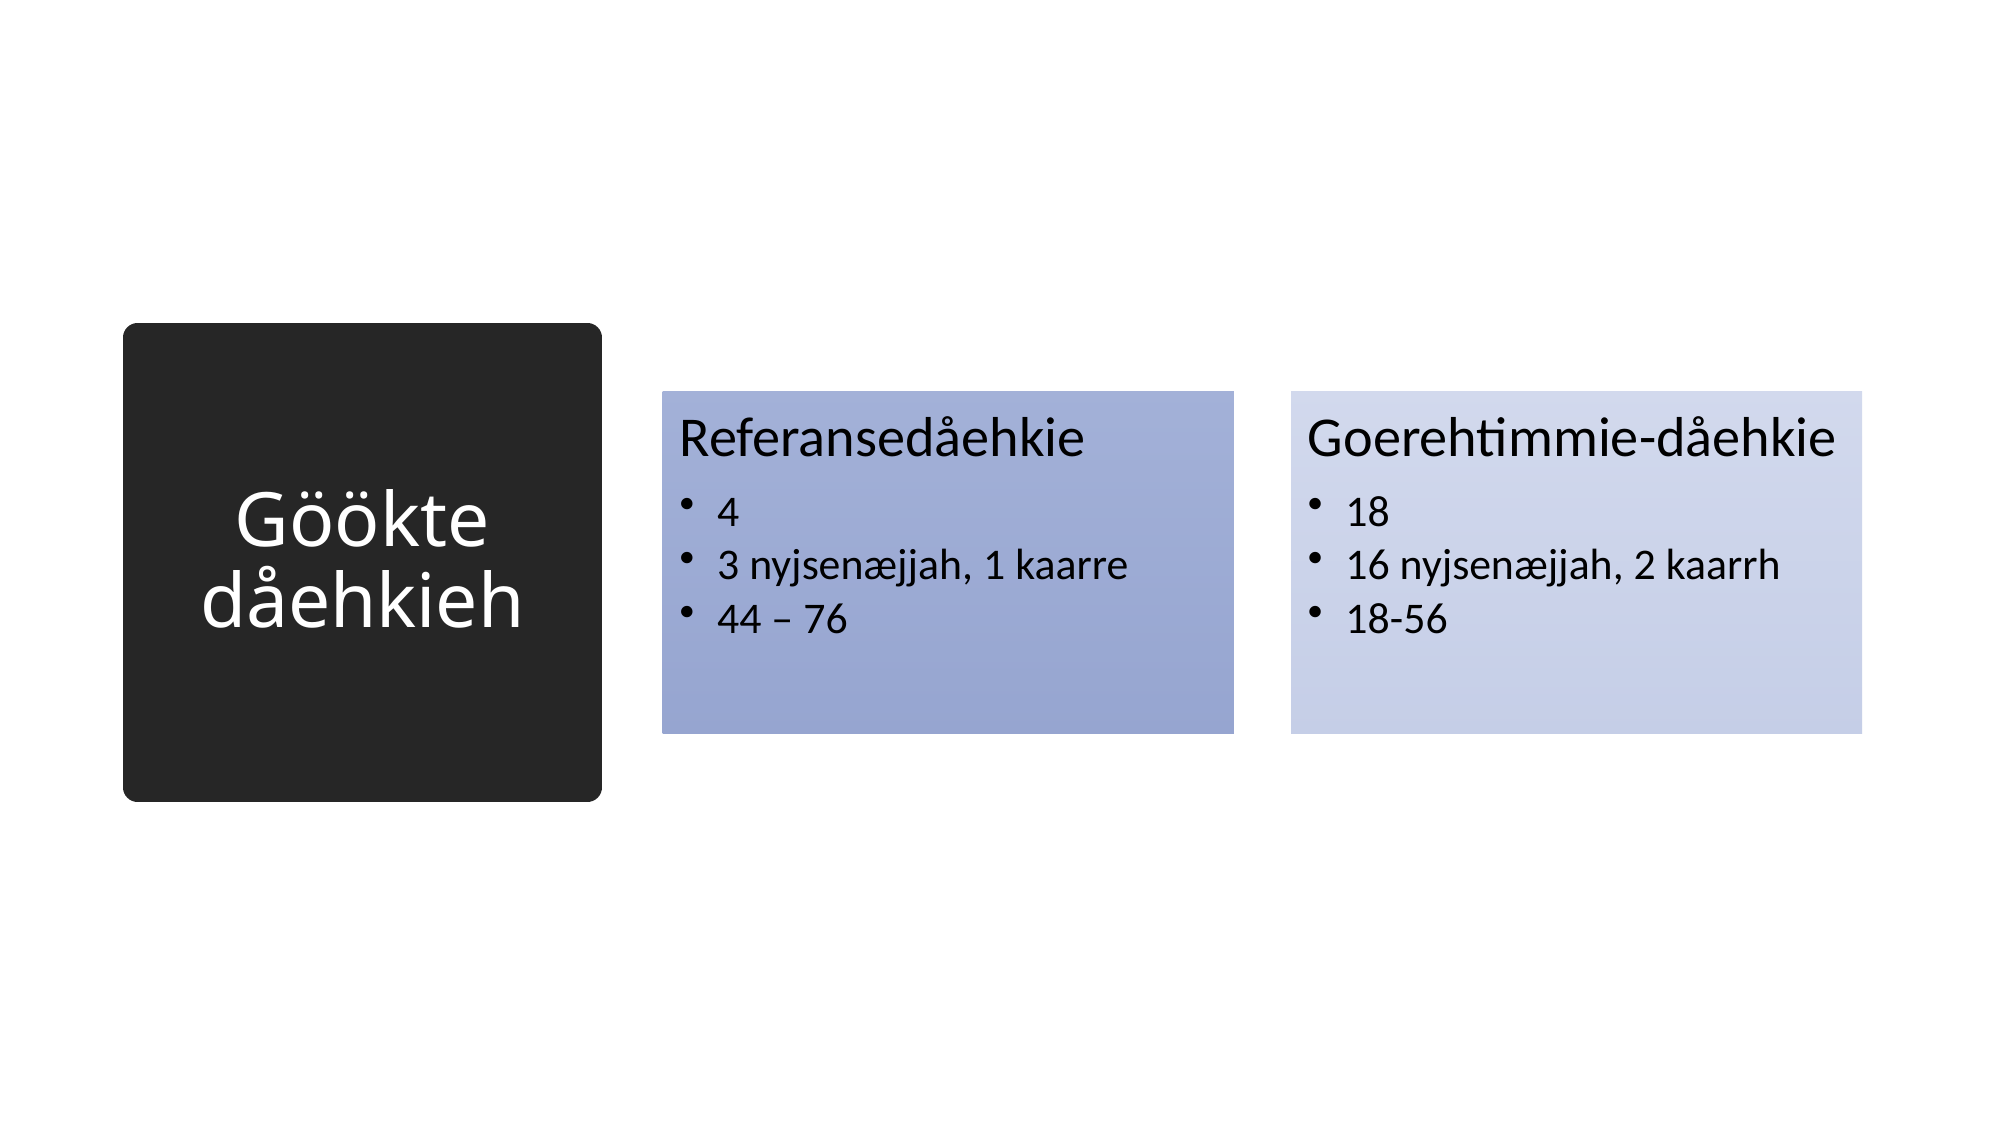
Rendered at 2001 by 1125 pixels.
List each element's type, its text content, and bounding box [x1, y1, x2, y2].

title Göökte dåehkieh [137, 337, 588, 788]
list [662, 191, 1863, 934]
